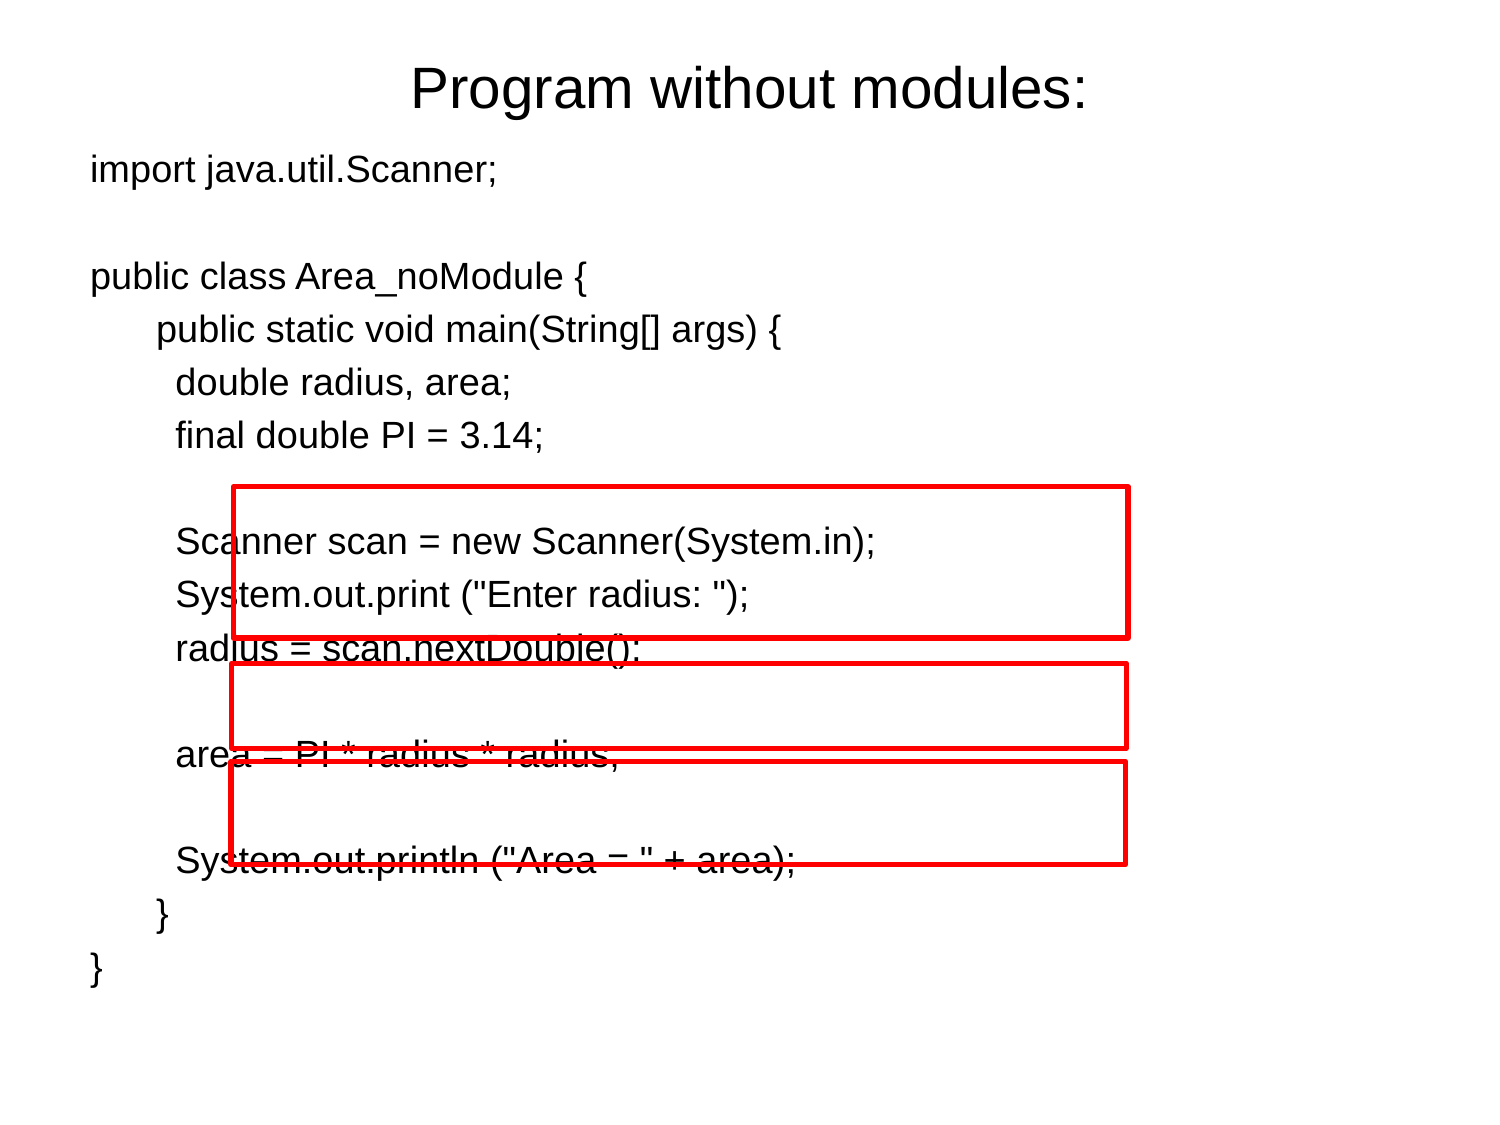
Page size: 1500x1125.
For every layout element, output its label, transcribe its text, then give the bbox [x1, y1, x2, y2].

text_box [229, 759, 1128, 867]
title Program without modules: [75, 45, 1425, 126]
text_box [230, 661, 1128, 750]
list import java.util.Scanner; public class Area_noModule { public static void main(String[] args) { double radius, area; final double PI = 3.14; Scanner scan = new Scanner(System.in); System.out.print ("Enter radius: "); radius = scan.nextDouble(); area = PI * radius * radius; System.out.println ("Area = " + area); } } [75, 137, 1425, 1005]
text_box [231, 485, 1130, 640]
